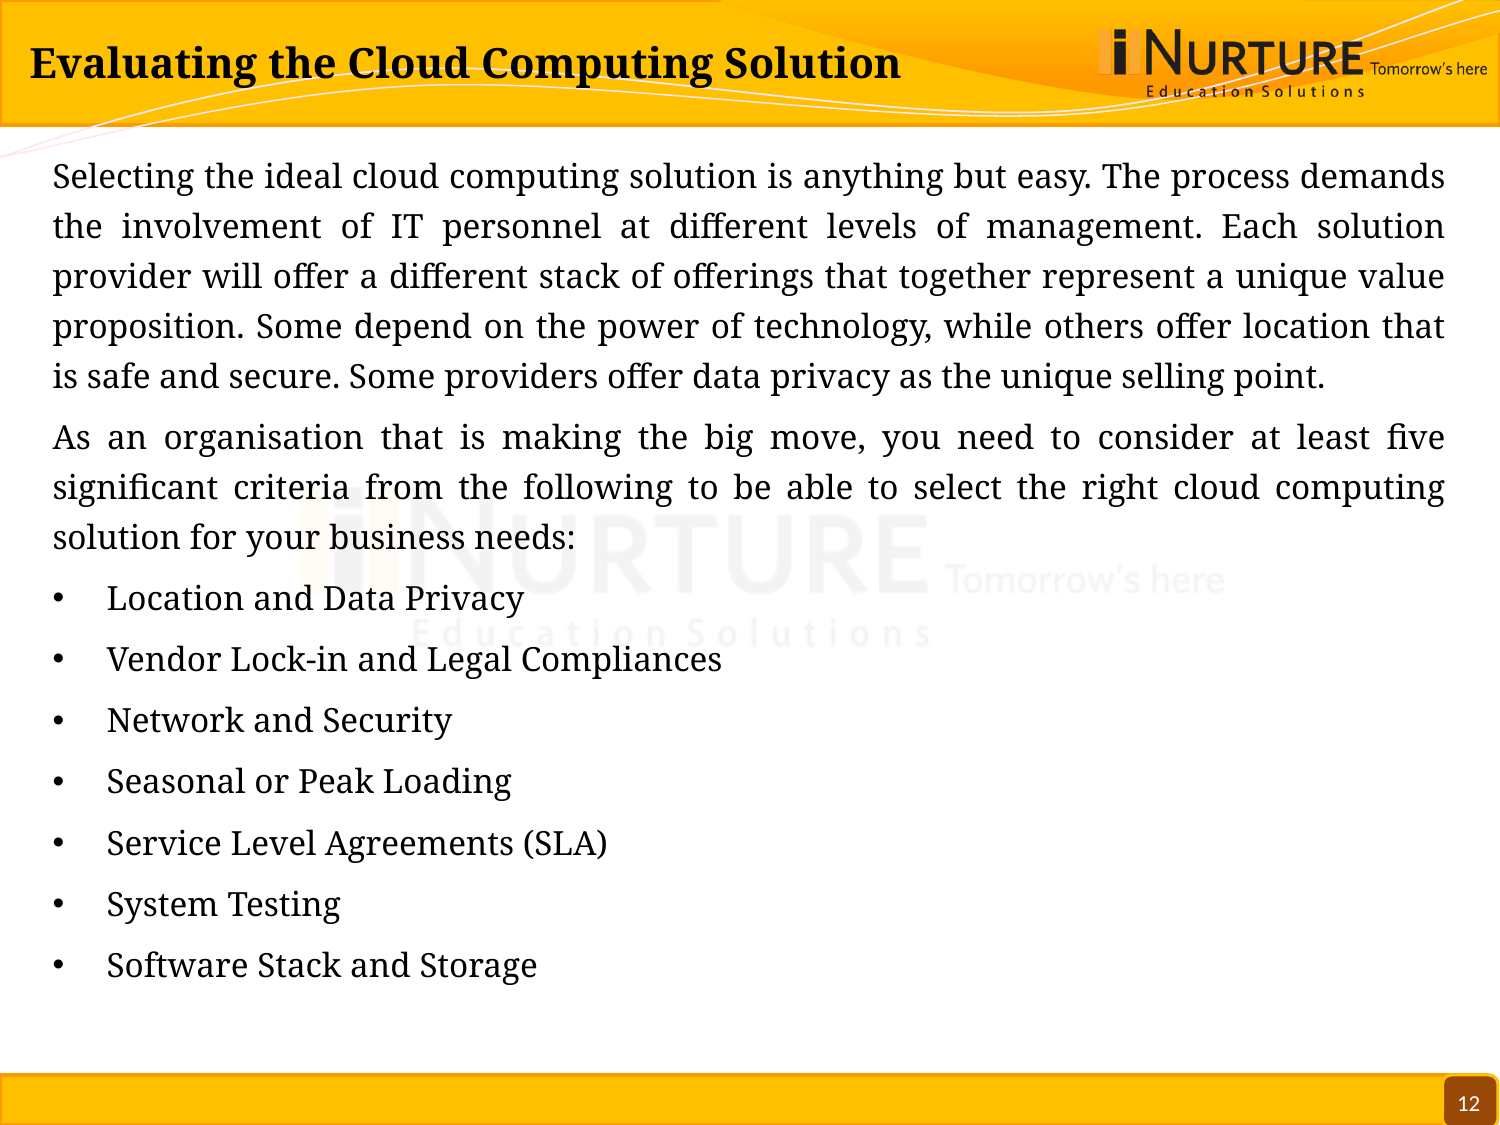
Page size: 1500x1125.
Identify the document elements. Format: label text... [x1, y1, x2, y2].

title Evaluating the Cloud Computing Solution [14, 0, 1100, 125]
slide_number 12 [1438, 1078, 1499, 1125]
list Selecting the ideal cloud computing solution is anything but easy. The process demands the involvement of IT personnel at different levels of management. Each solution provider will offer a different stack of offerings that together represent a unique value proposition. Some depend on the power of technology, while others offer location that is safe and secure. Some providers offer data privacy as the unique selling point. As an organisation that is making the big move, you need to consider at least five significant criteria from the following to be able to select the right cloud computing solution for your business needs: Location and Data Privacy Vendor Lock-in and Legal Compliances Network and Security Seasonal or Peak Loading Service Level Agreements (SLA) System Testing Software Stack and Storage [37, 137, 1463, 1038]
picture [1100, 29, 1487, 97]
